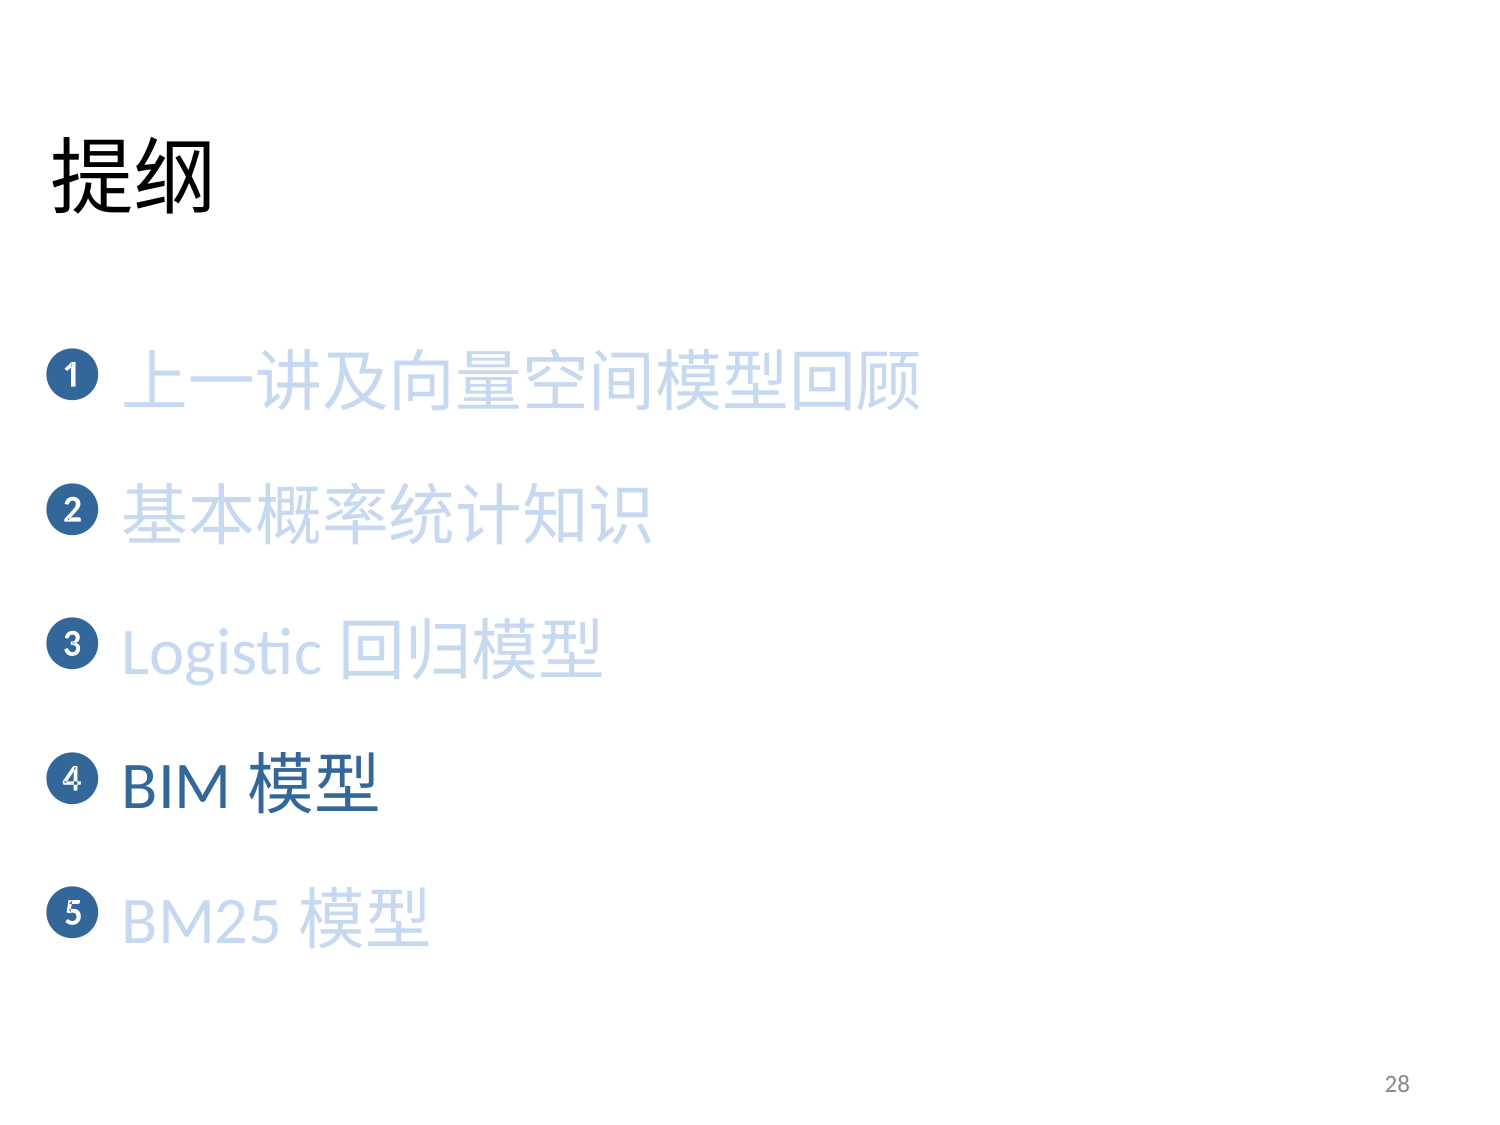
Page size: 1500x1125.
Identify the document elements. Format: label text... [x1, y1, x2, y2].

slide_number 28 [1074, 1062, 1425, 1103]
title 提纲 [34, 16, 1385, 232]
text_box 上一讲及向量空间模型回顾 基本概率统计知识 Logistic回归模型 BIM模型 BM25模型 [22, 291, 1418, 1067]
